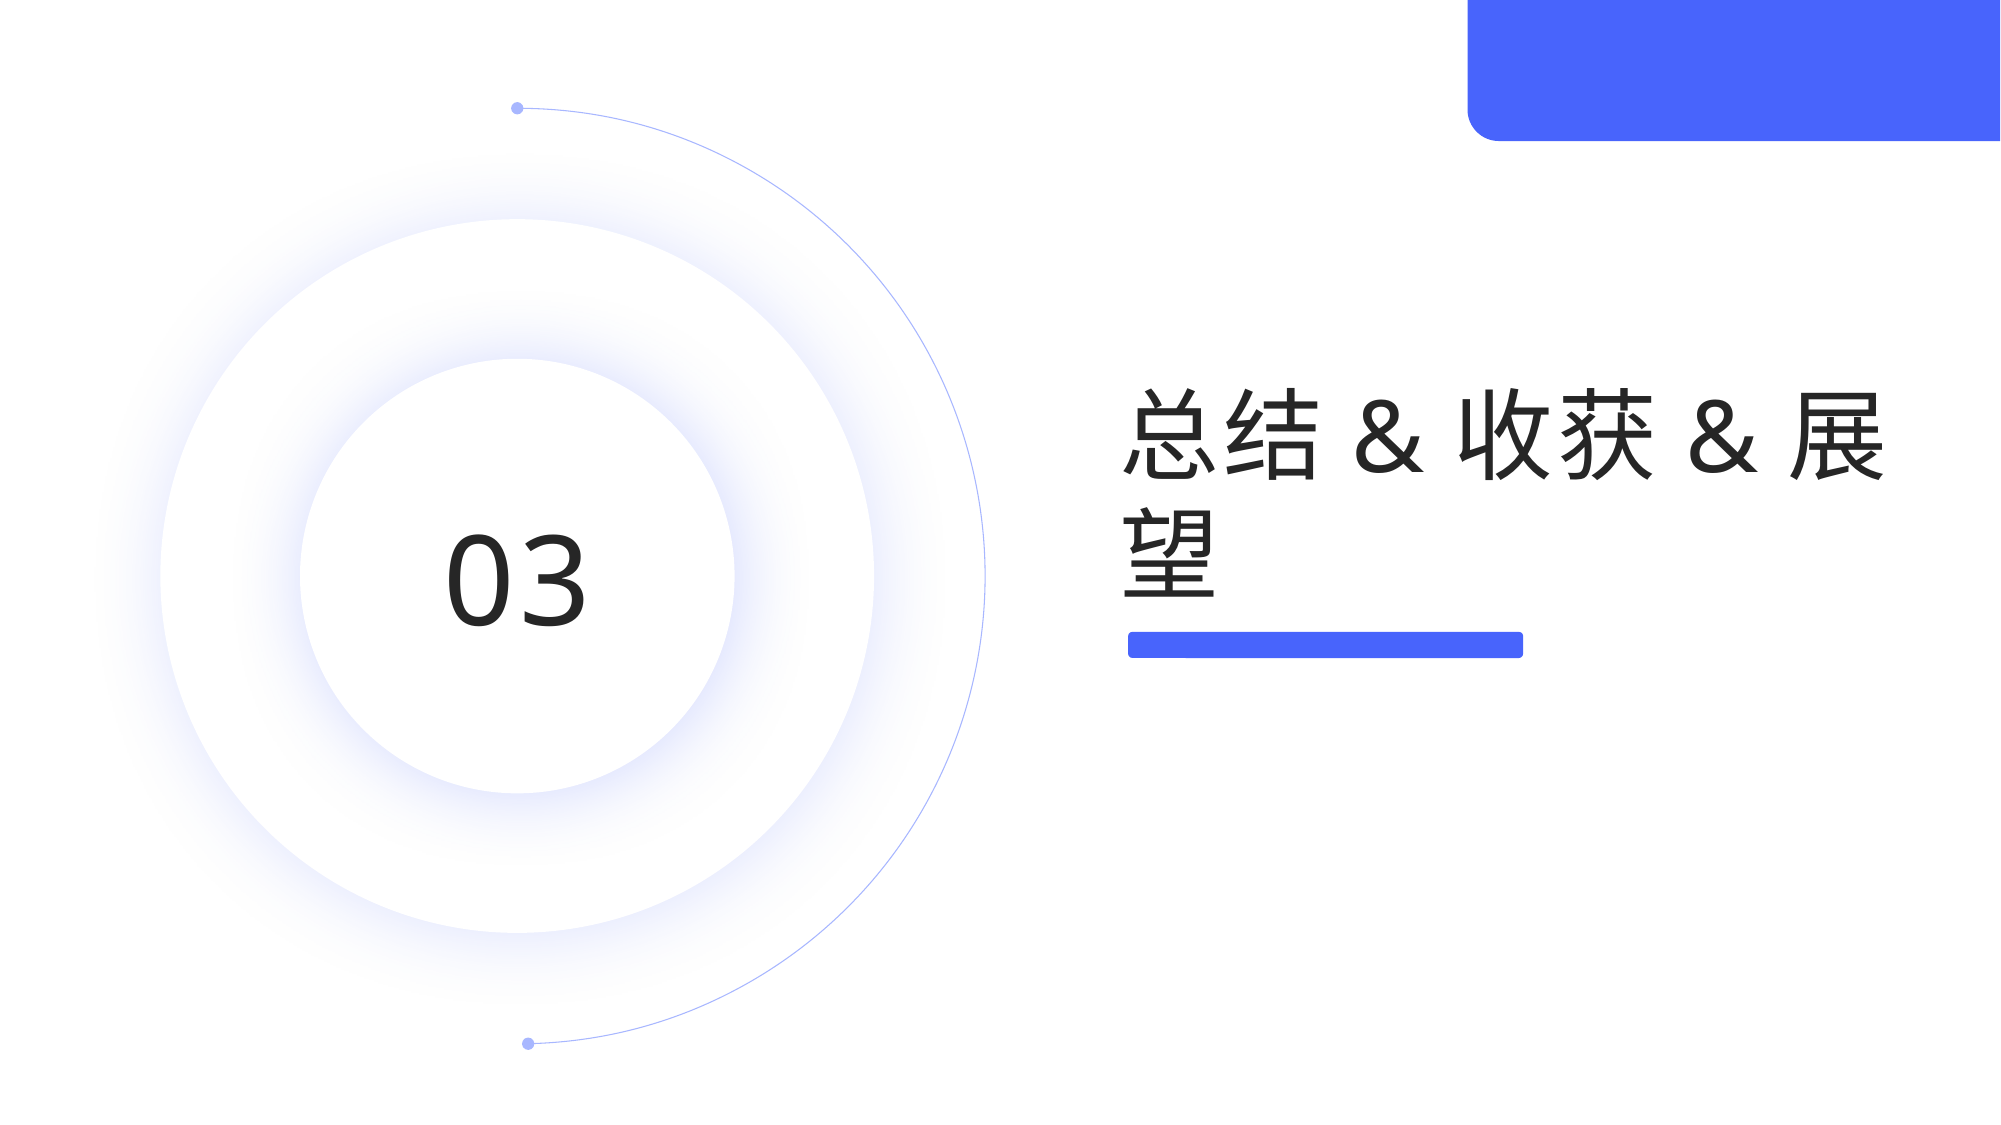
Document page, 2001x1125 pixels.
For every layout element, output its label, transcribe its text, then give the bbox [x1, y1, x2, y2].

title 总结&收获&展望 [1104, 343, 1982, 620]
list 03 [300, 492, 735, 692]
